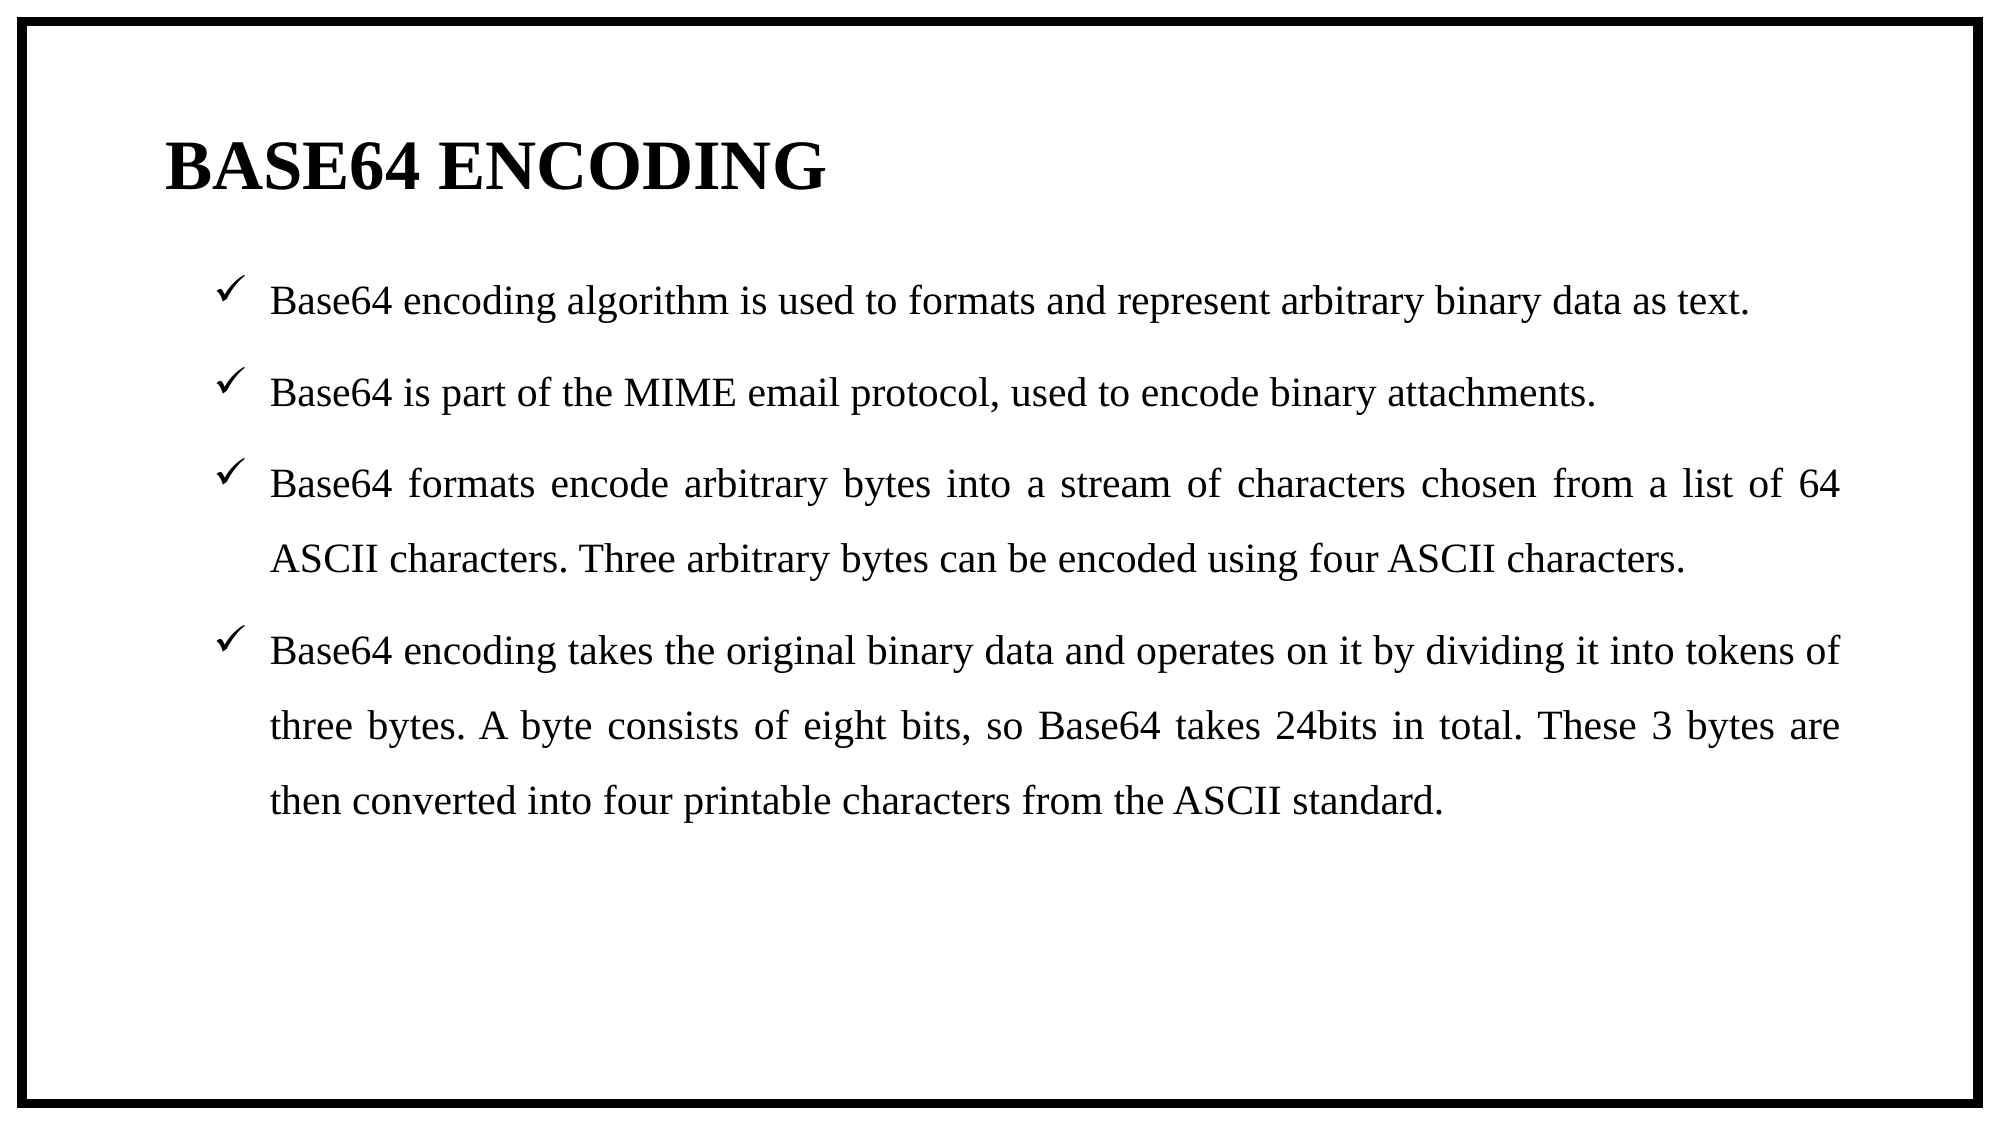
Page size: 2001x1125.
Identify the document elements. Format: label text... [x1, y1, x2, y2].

text_box [21, 20, 1979, 1105]
text_box Base64 encoding algorithm is used to formats and represent arbitrary binary data as text. Base64 is part of the MIME email protocol, used to encode binary attachments. Base64 formats encode arbitrary bytes into a stream of characters chosen from a list of 64 ASCII characters. Three arbitrary bytes can be encoded using four ASCII characters. Base64 encoding takes the original binary data and operates on it by dividing it into tokens of three bytes. A byte consists of eight bits, so Base64 takes 24bits in total. These 3 bytes are then converted into four printable characters from the ASCII standard. [198, 240, 1857, 830]
text_box BASE64 ENCODING [149, 121, 1500, 227]
